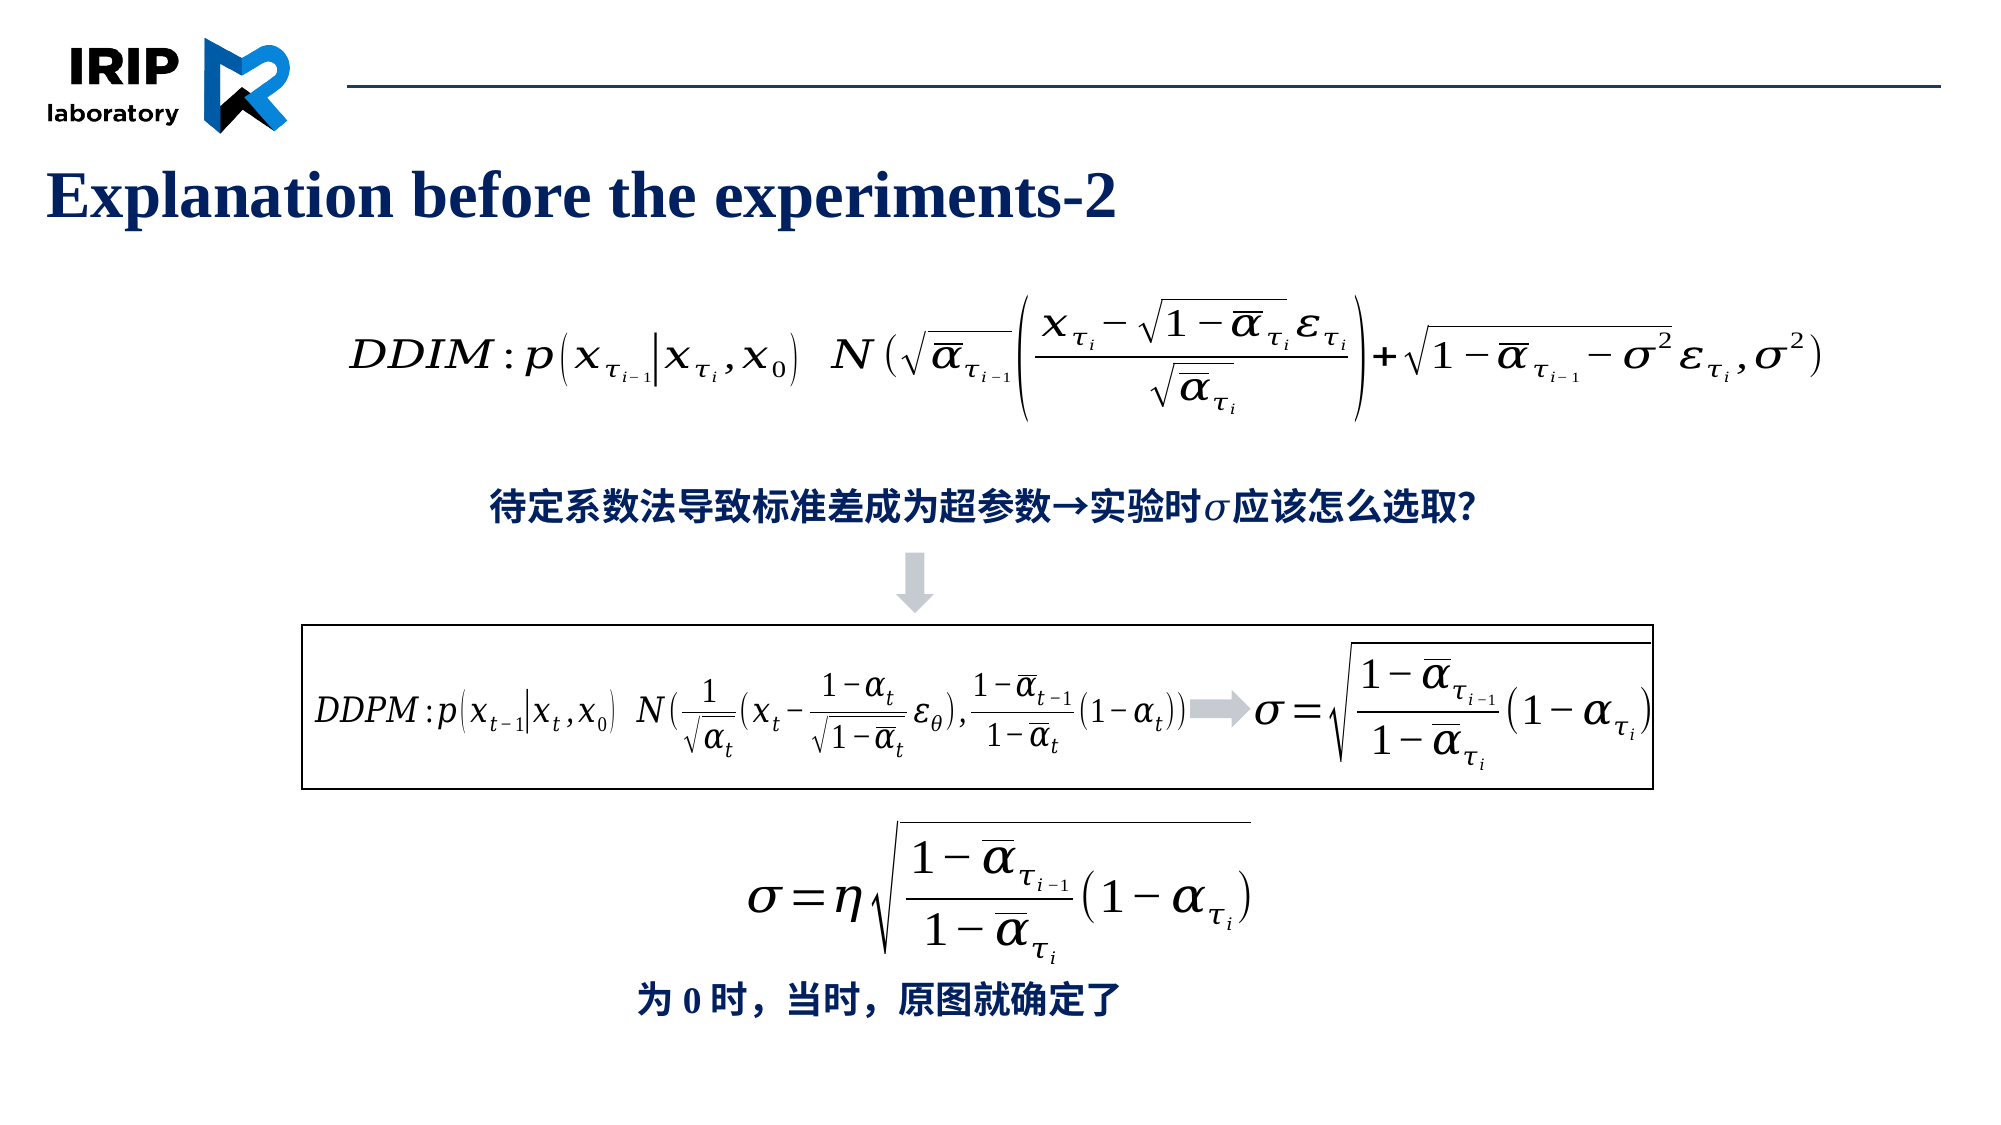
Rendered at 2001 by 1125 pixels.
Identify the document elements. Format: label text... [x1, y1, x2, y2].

text_box [895, 552, 934, 614]
text_box Explanation before the experiments-2 [31, 143, 1135, 239]
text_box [46, 25, 316, 166]
text_box 待定系数法导致标准差成为超参数→实验时𝜎应该怎么选取？ [474, 476, 1580, 536]
text_box [1190, 689, 1251, 728]
text_box [301, 624, 1654, 790]
